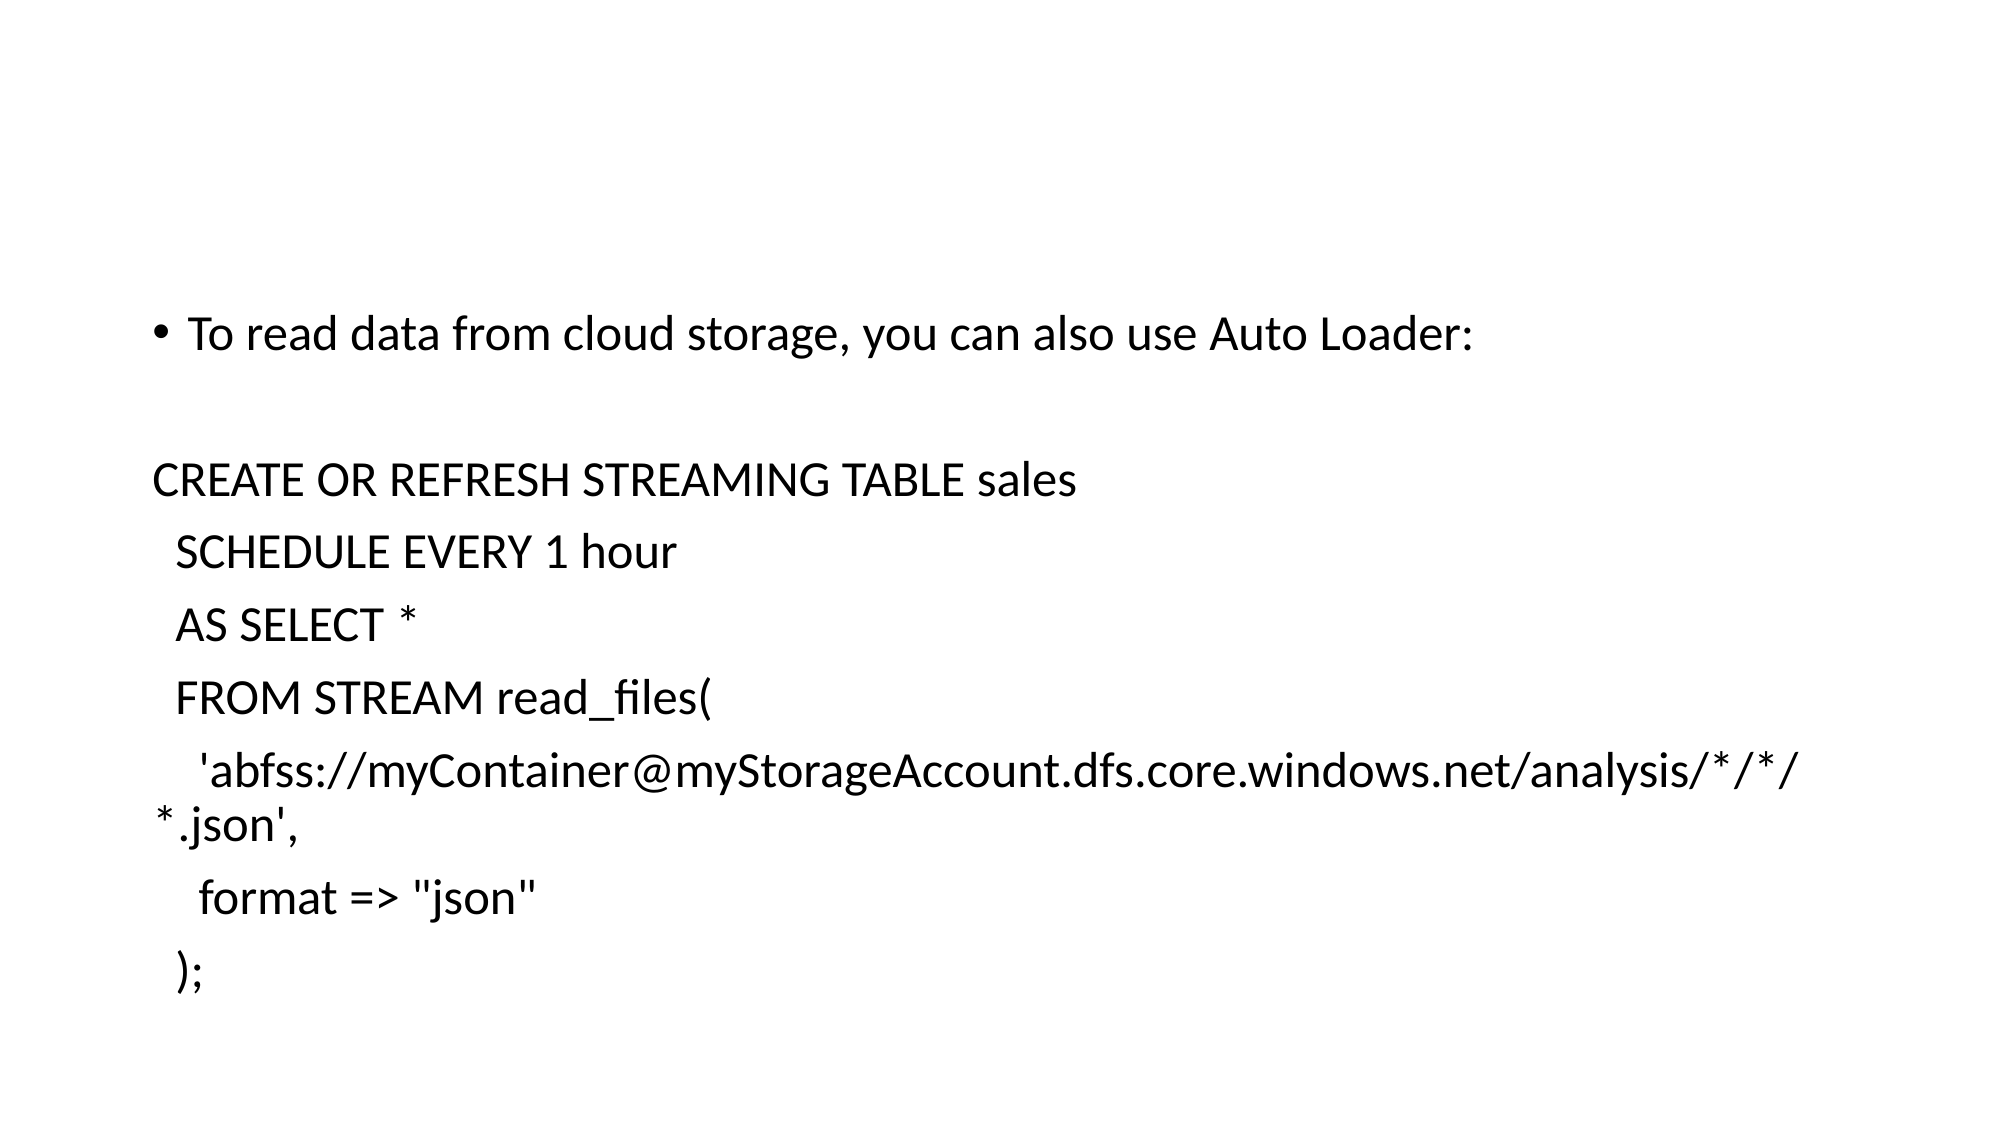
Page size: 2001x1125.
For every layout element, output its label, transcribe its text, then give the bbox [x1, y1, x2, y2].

list To read data from cloud storage, you can also use Auto Loader: CREATE OR REFRESH STREAMING TABLE sales SCHEDULE EVERY 1 hour AS SELECT * FROM STREAM read_files( 'abfss://myContainer@myStorageAccount.dfs.core.windows.net/analysis/*/*/*.json', format => "json" ); [137, 299, 1863, 1014]
